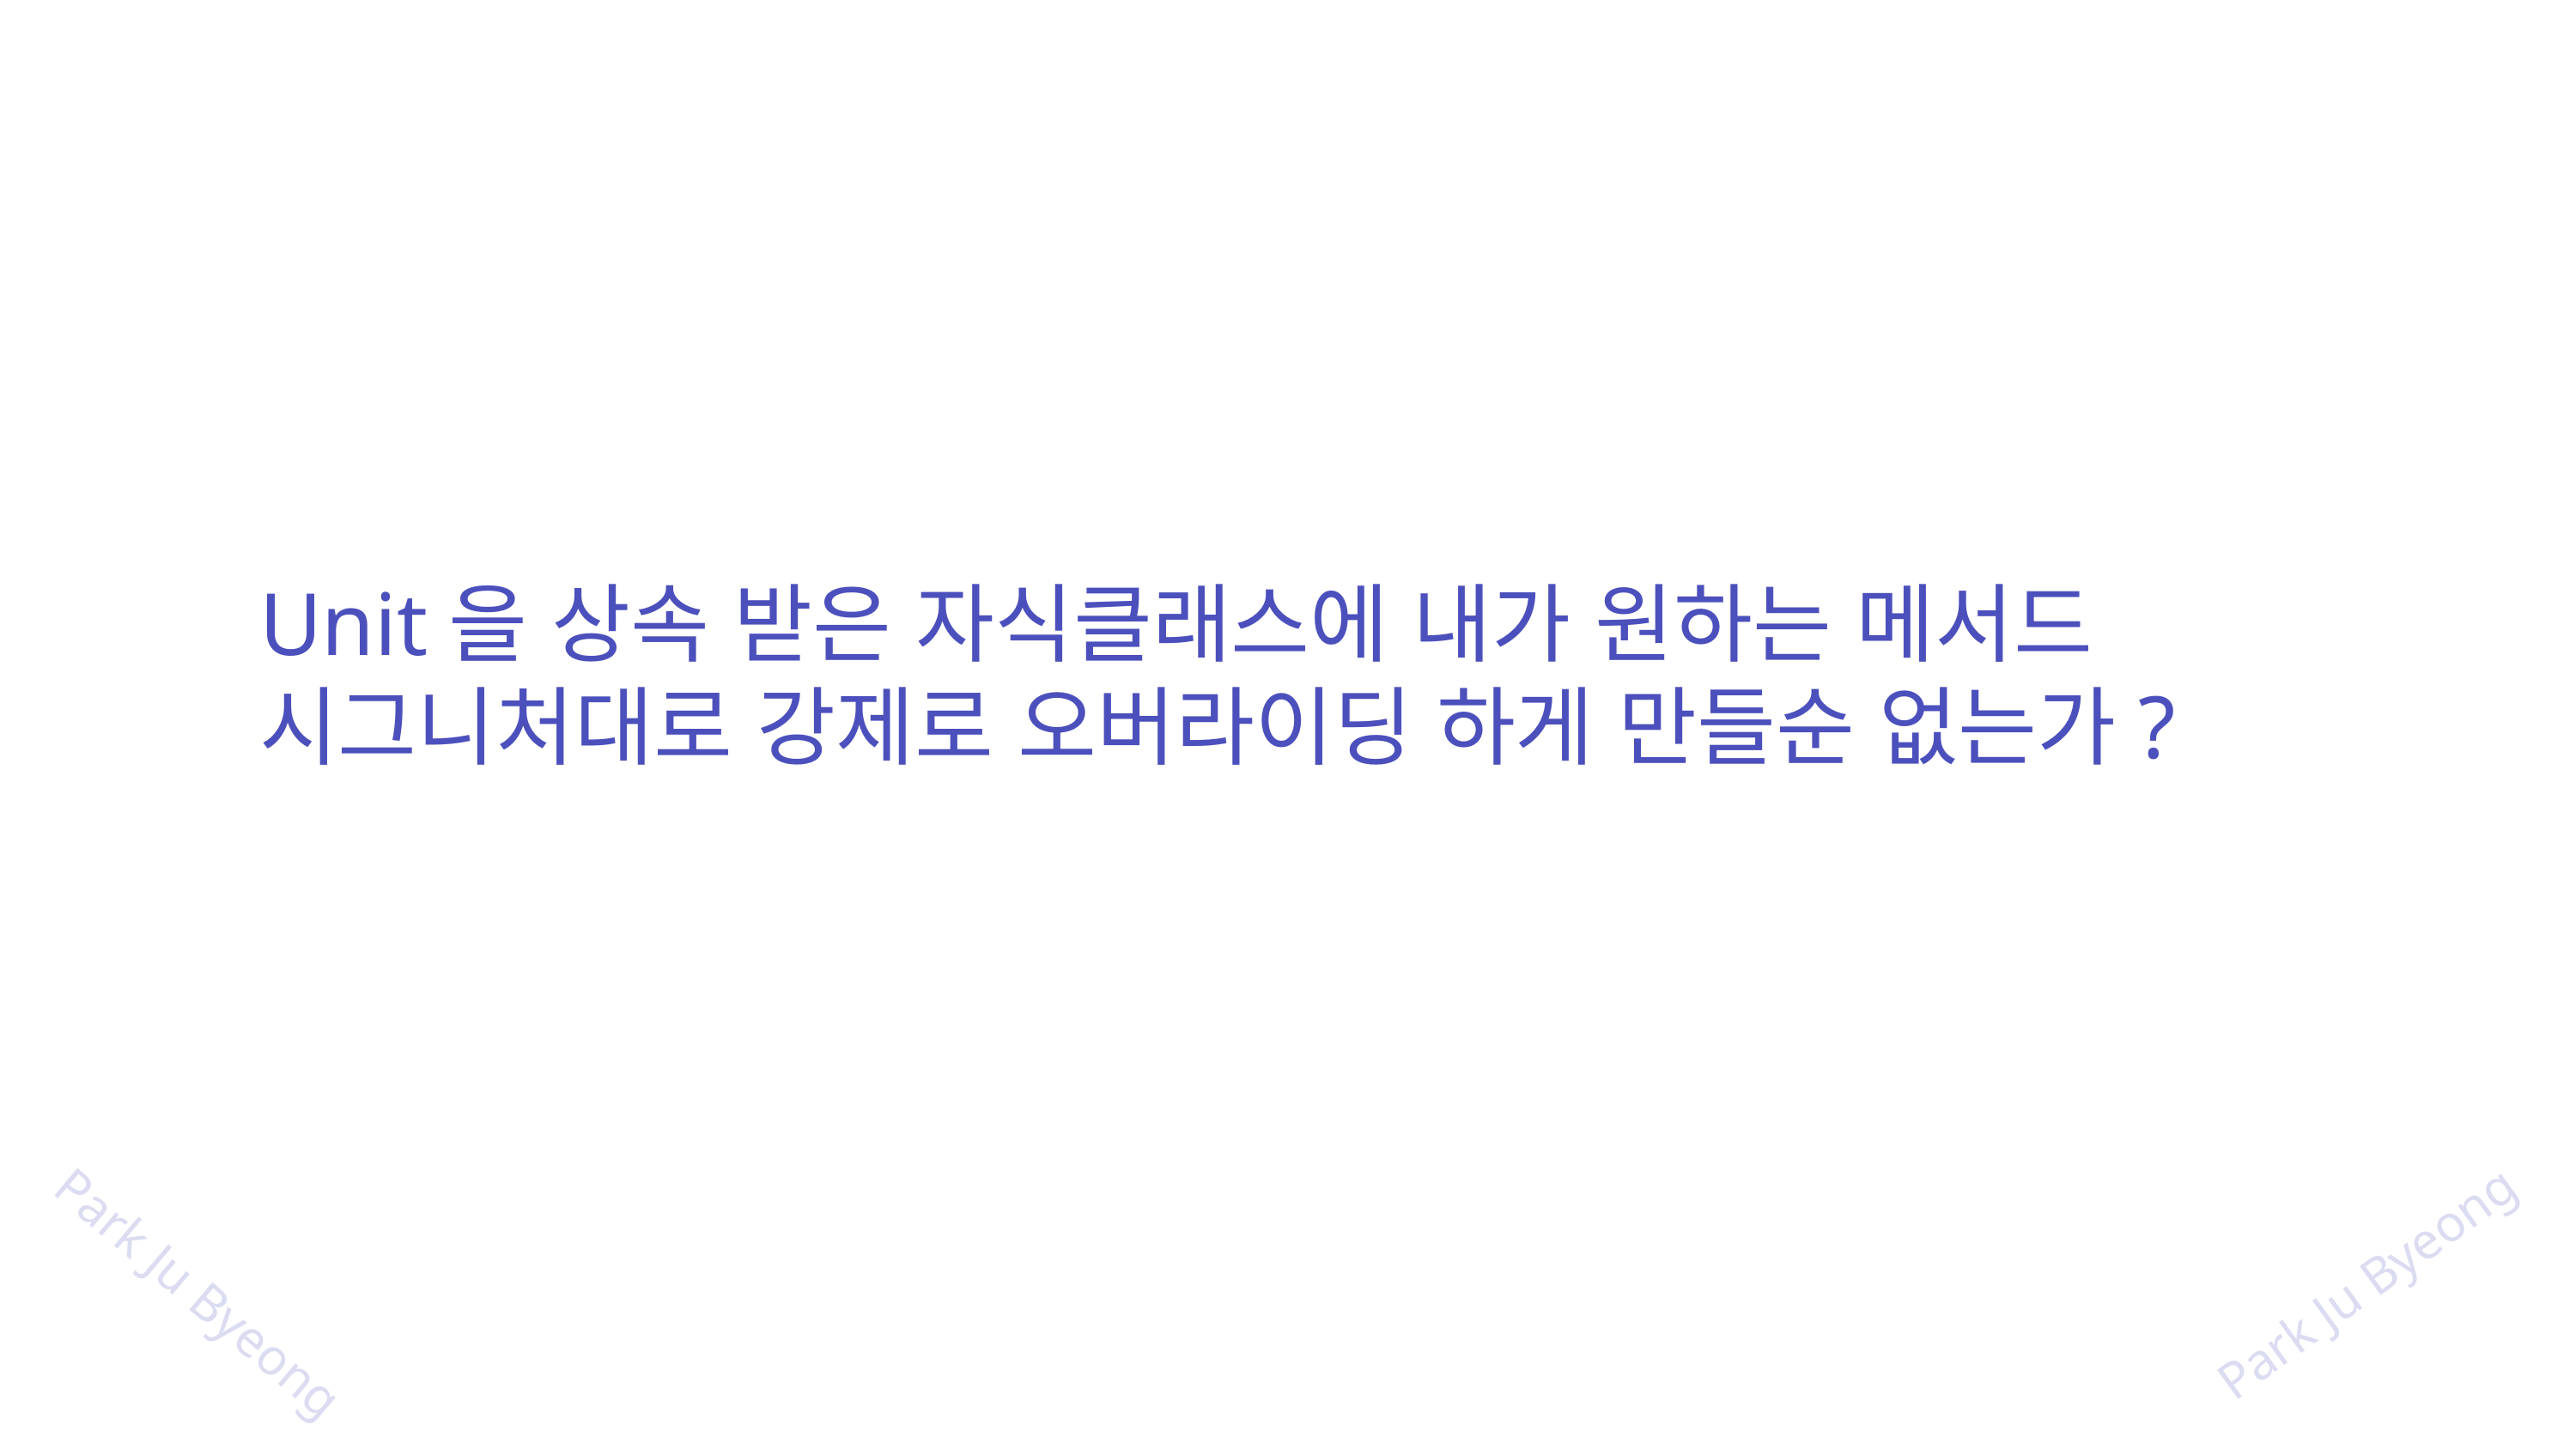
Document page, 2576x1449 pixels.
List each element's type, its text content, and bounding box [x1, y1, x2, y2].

text_box Unit을 상속 받은 자식클래스에 내가 원하는 메서드 시그니처대로 강제로 오버라이딩 하게 만들순 없는가? [246, 563, 2396, 782]
